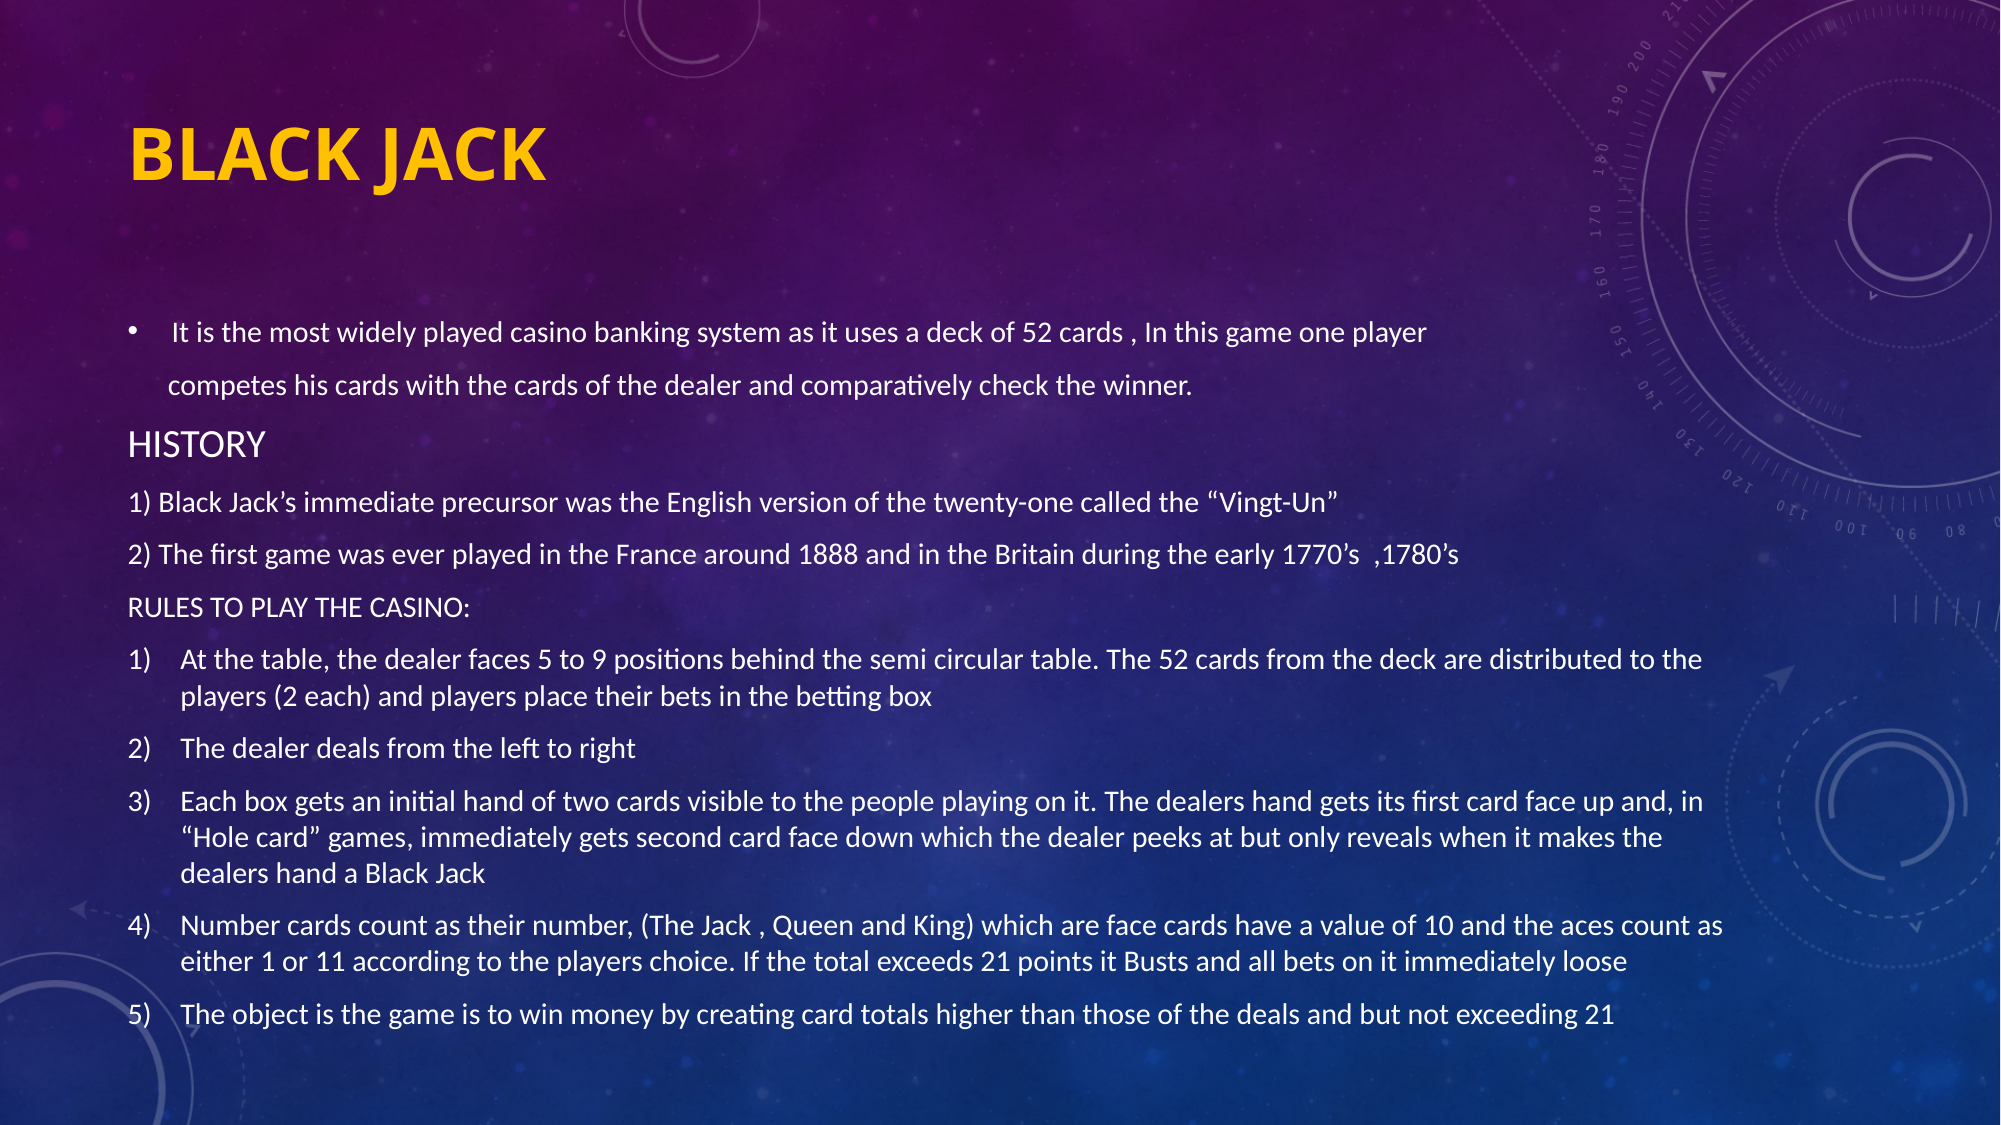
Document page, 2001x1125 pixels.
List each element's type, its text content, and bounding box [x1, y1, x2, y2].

title Black JAck [112, 99, 1775, 203]
list It is the most widely played casino banking system as it uses a deck of 52 cards , In this game one player competes his cards with the cards of the dealer and comparatively check the winner. HISTORY 1) Black Jack’s immediate precursor was the English version of the twenty-one called the “Vingt-Un” 2) The first game was ever played in the France around 1888 and in the Britain during the early 1770’s ,1780’s RULES TO PLAY THE CASINO: At the table, the dealer faces 5 to 9 positions behind the semi circular table. The 52 cards from the deck are distributed to the players (2 each) and players place their bets in the betting box The dealer deals from the left to right Each box gets an initial hand of two cards visible to the people playing on it. The dealers hand gets its first card face up and, in “Hole card” games, immediately gets second card face down which the dealer peeks at but only reveals when it makes the dealers hand a Black Jack Number cards count as their number, (The Jack , Queen and King) which are face cards have a value of 10 and the aces count as either 1 or 11 according to the players choice. If the total exceeds 21 points it Busts and all bets on it immediately loose The object is the game is to win money by creating card totals higher than those of the deals and but not exceeding 21 [112, 304, 1775, 1053]
picture [0, 0, 2001, 1125]
